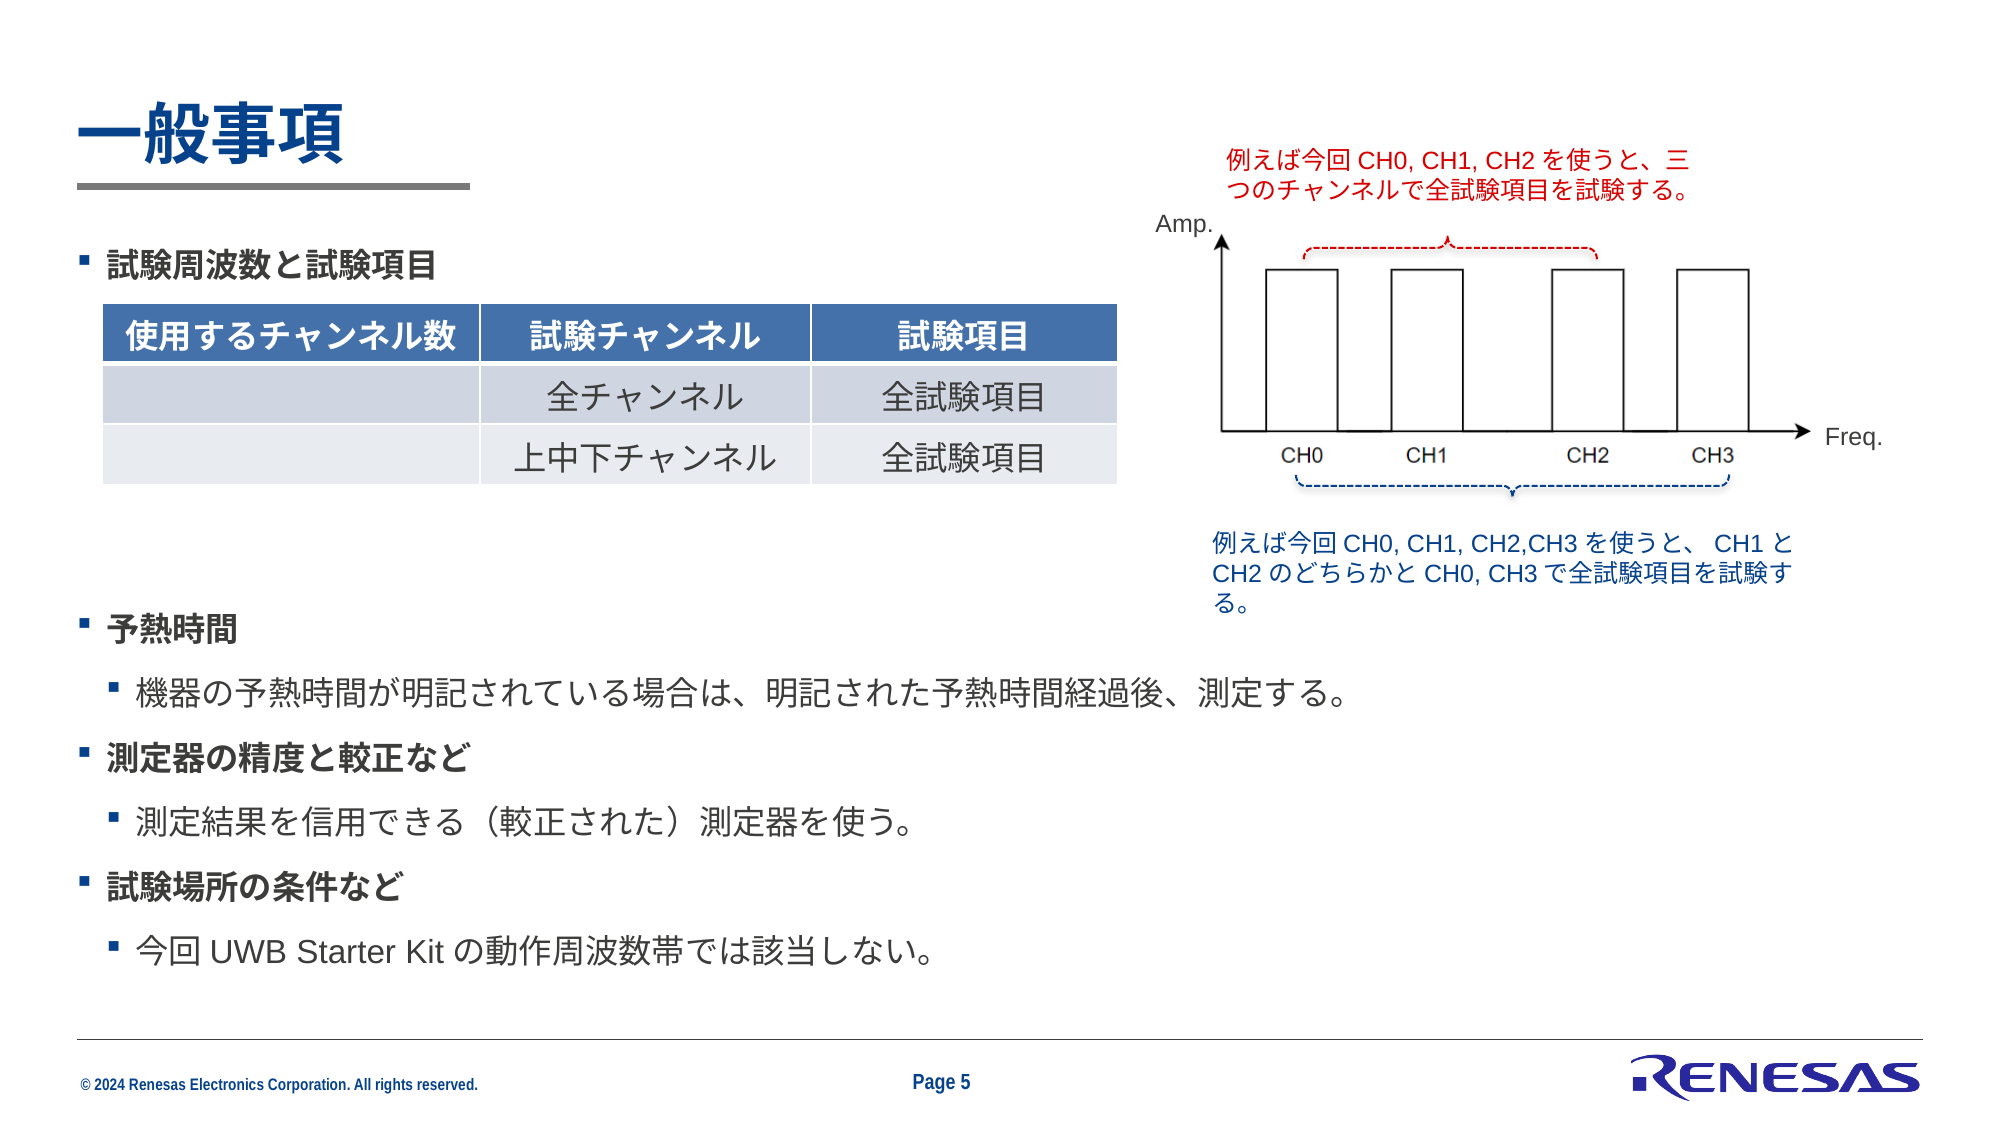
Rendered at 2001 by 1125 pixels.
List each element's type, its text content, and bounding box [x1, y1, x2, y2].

text_box [1299, 483, 1729, 498]
text_box 例えば今回CH0, CH1, CH2,CH3を使うと、CH1とCH2のどちらかとCH0, CH3で全試験項目を試験する。 [1197, 520, 1817, 625]
title 一般事項 [76, 97, 1922, 173]
picture [1210, 222, 1815, 475]
picture [1628, 1052, 1923, 1103]
text_box 試験周波数と試験項目 予熱時間 機器の予熱時間が明記されている場合は、明記された予熱時間経過後、測定する。 測定器の精度と較正など 測定結果を信用できる（較正された）測定器を使う。 試験場所の条件など 今回UWB Starter Kitの動作周波数帯では該当しない。 [76, 236, 1922, 971]
text_box Freq. [1818, 413, 1899, 459]
text_box Amp. [1140, 199, 1229, 245]
text_box 例えば今回CH0, CH1, CH2を使うと、三つのチャンネルで全試験項目を試験する。 [1211, 137, 1730, 212]
